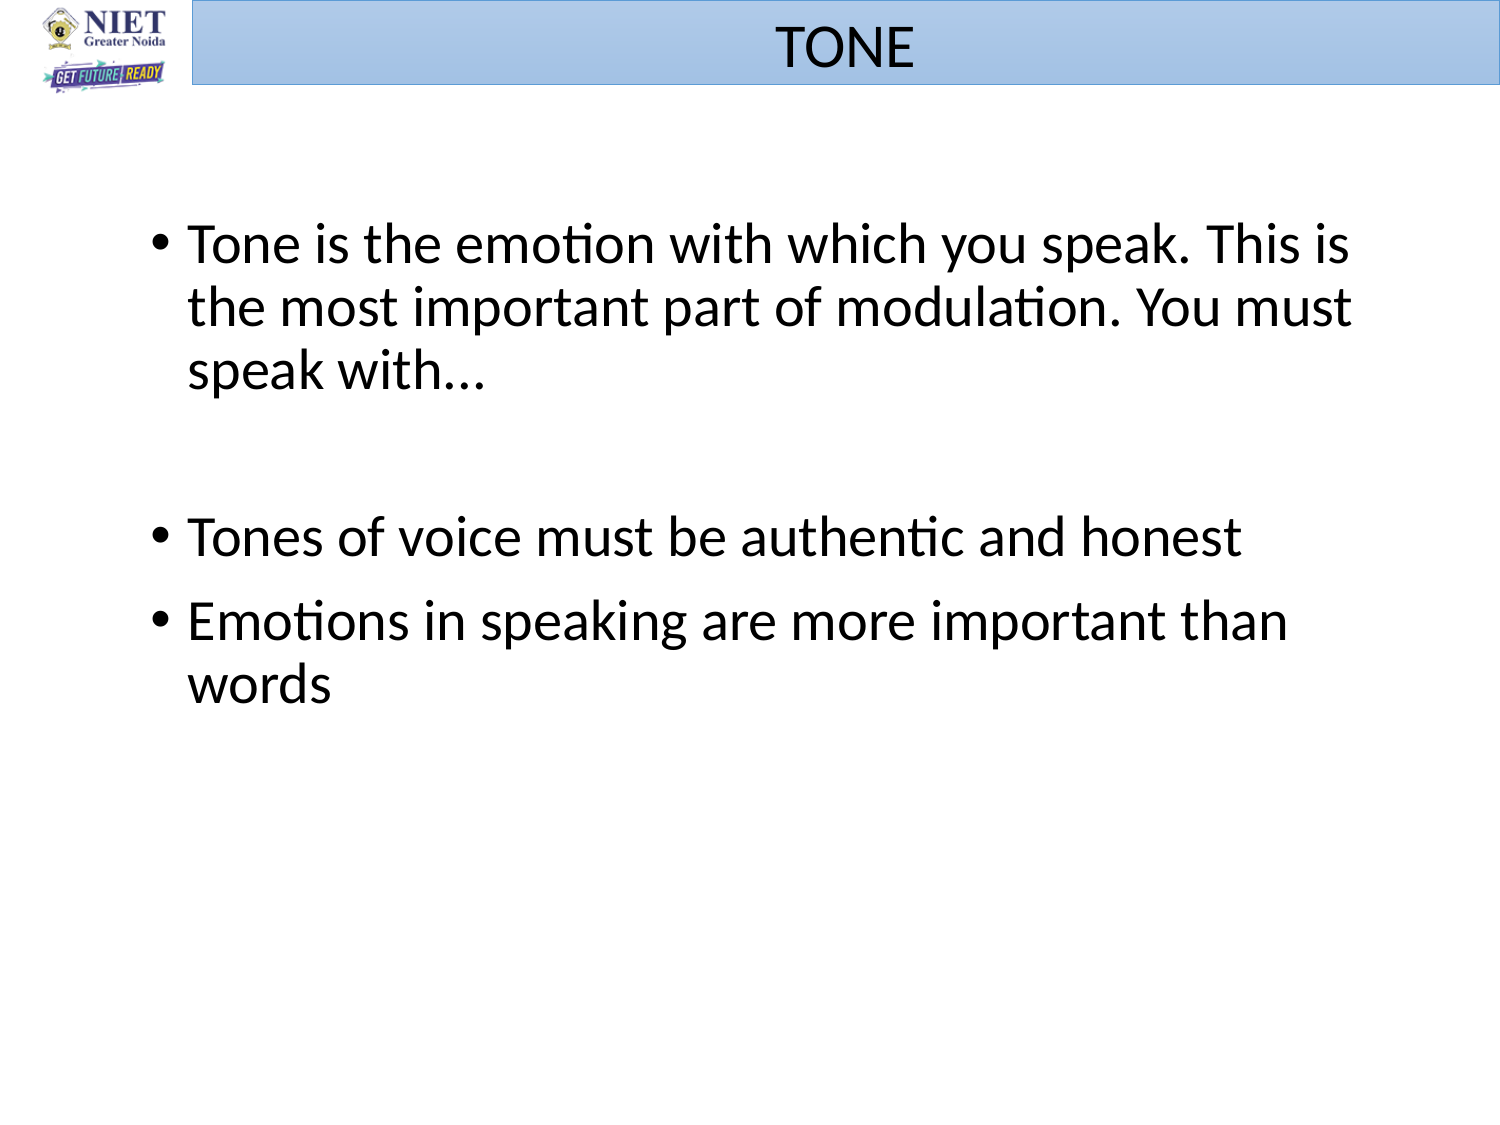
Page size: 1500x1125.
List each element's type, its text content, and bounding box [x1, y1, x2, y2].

text_box TONE [193, 0, 1500, 85]
list Tone is the emotion with which you speak. This is the most important part of modulation. You must speak with... Tones of voice must be authentic and honest Emotions in speaking are more important than words [135, 205, 1430, 920]
picture [13, 0, 193, 101]
